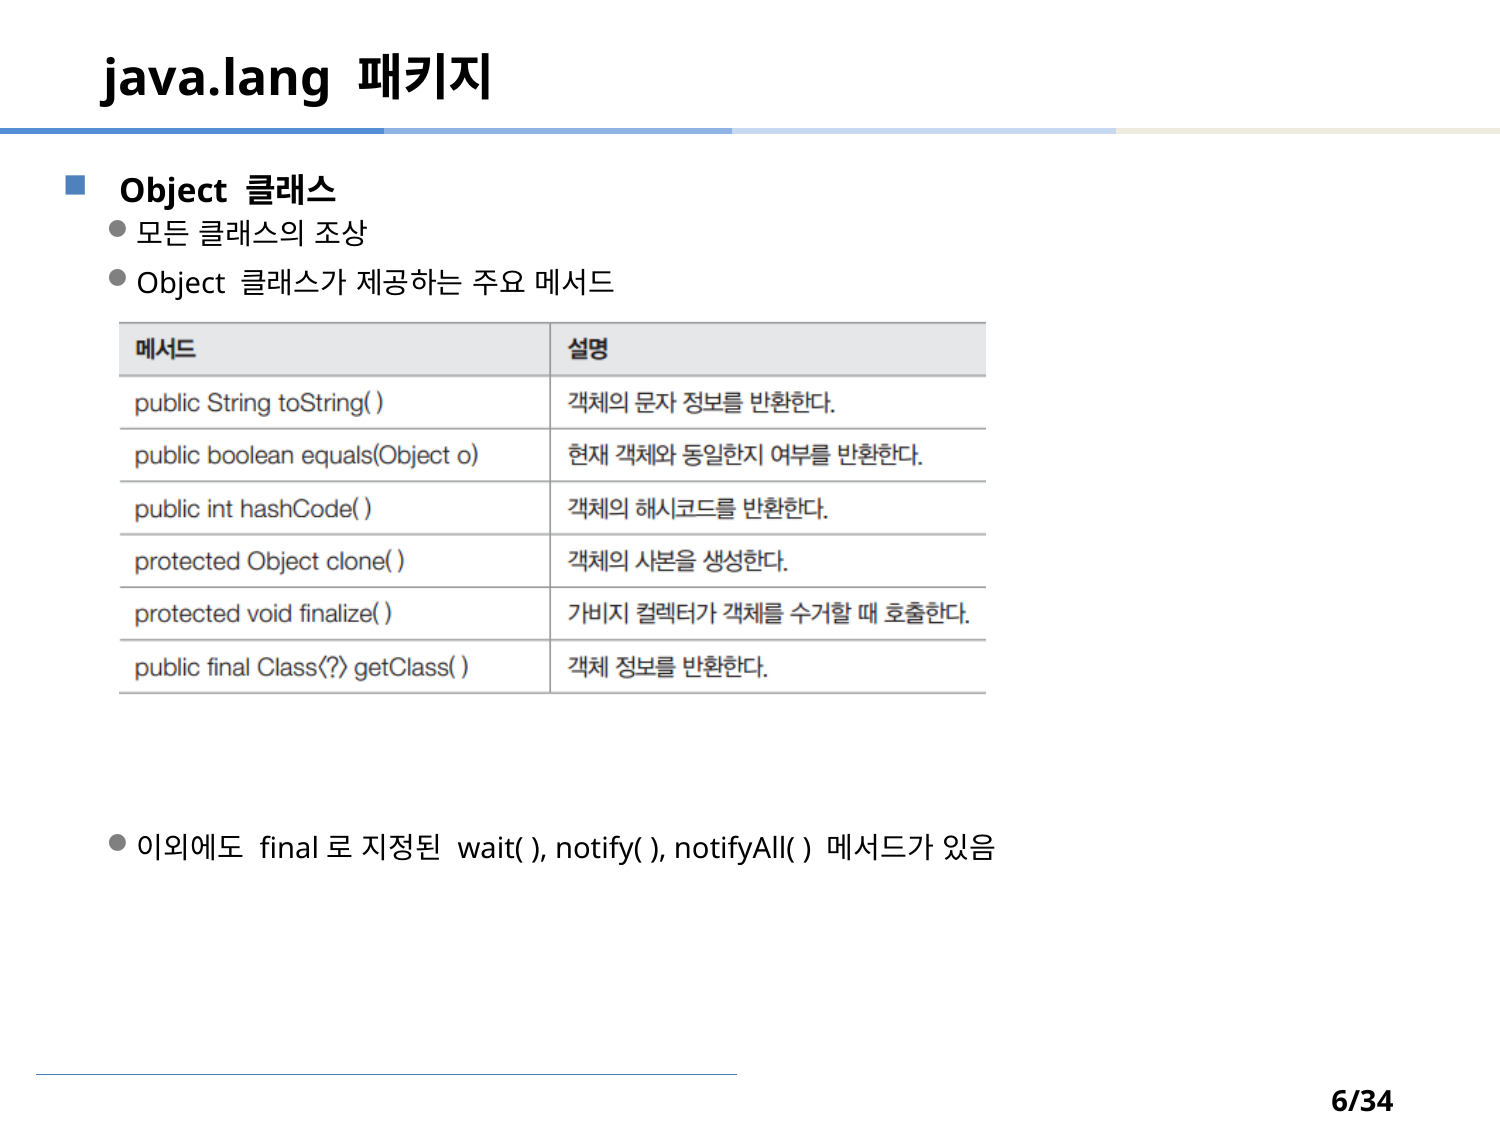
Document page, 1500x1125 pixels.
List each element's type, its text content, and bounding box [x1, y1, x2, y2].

list Object 클래스 모든 클래스의 조상 Object 클래스가 제공하는 주요 메서드 이외에도 final로 지정된 wait( ), notify( ), notifyAll( ) 메서드가 있음 [47, 141, 1436, 1083]
picture [119, 318, 986, 697]
title java.lang 패키지 [88, 30, 1330, 121]
